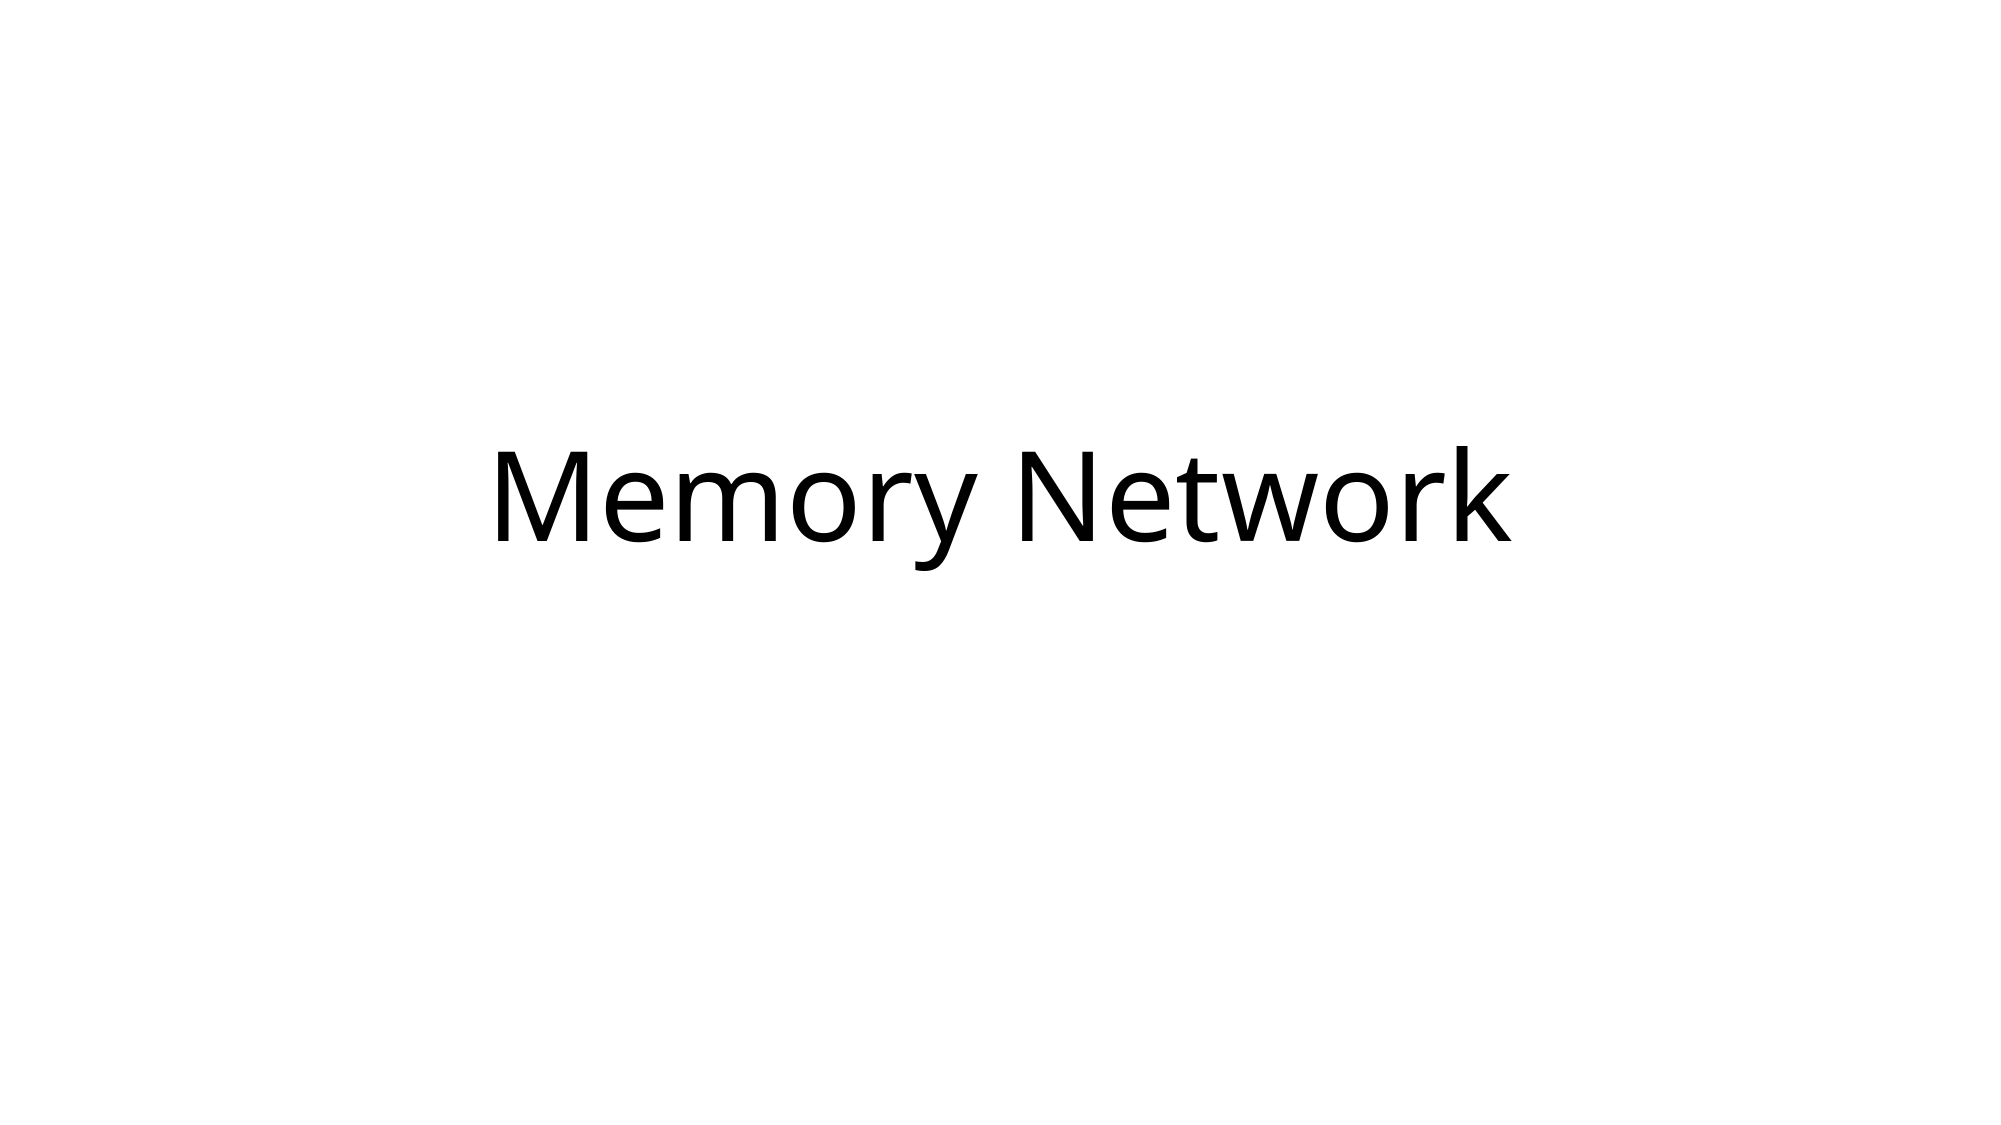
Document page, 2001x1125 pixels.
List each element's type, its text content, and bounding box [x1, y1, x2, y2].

title Memory Network [249, 184, 1750, 576]
